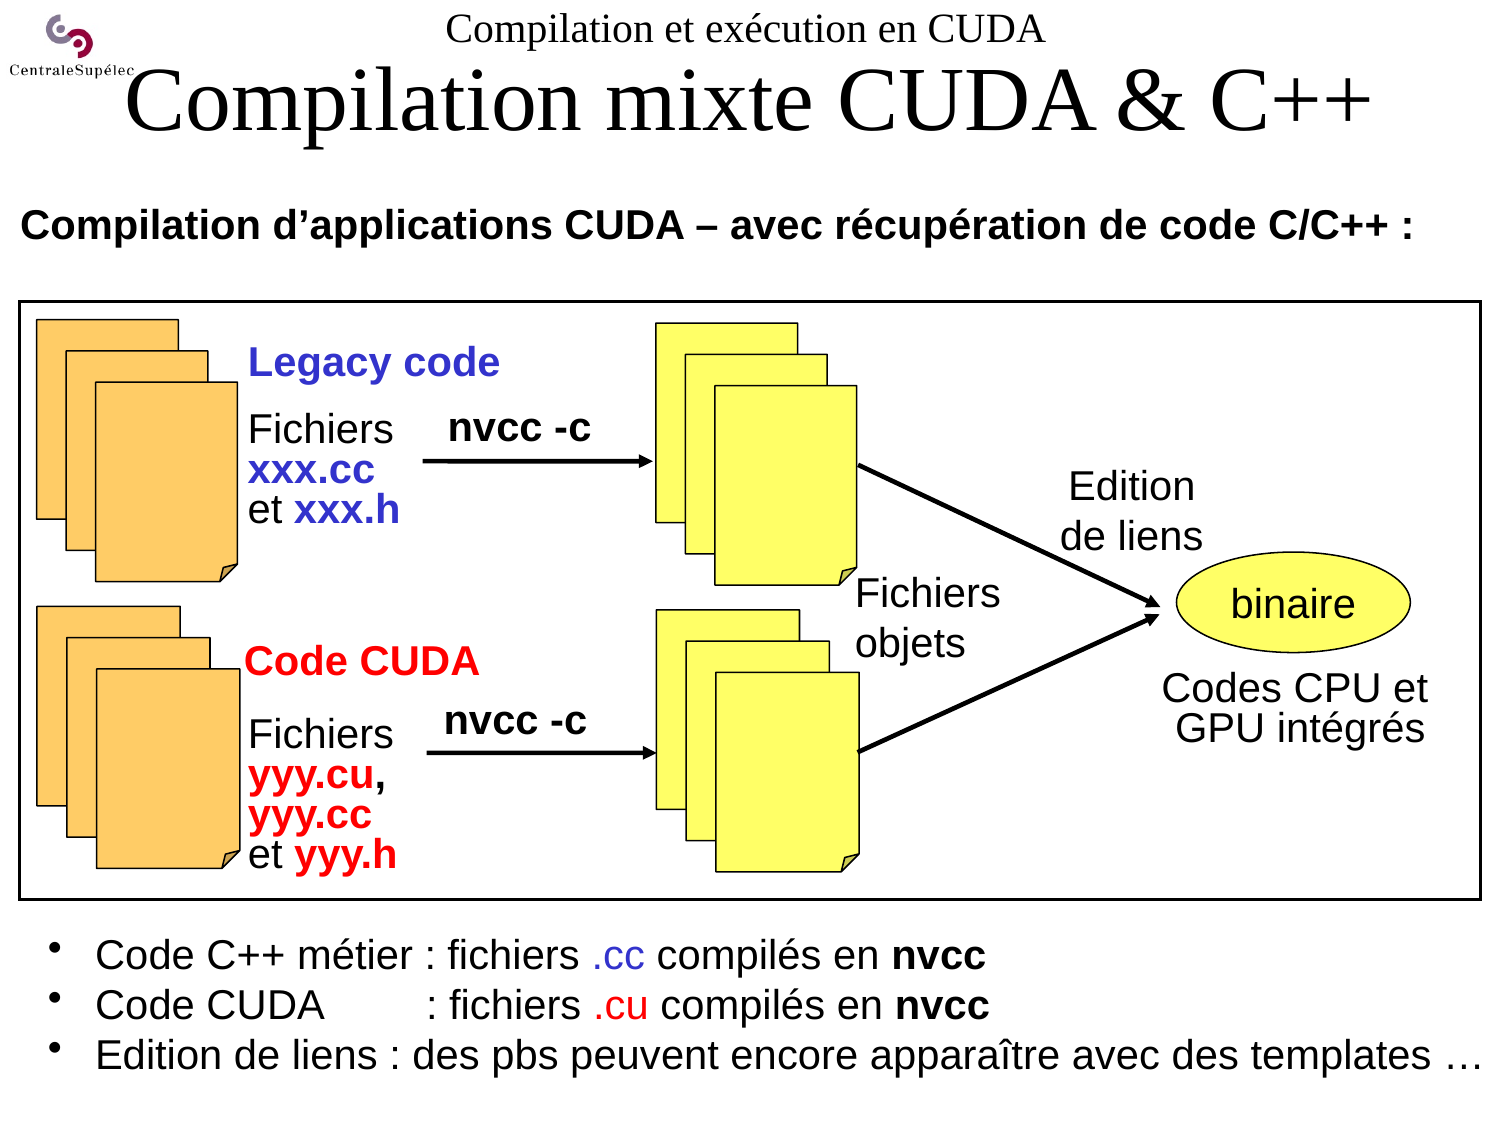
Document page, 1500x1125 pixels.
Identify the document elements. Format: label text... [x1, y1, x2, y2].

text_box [36, 606, 241, 869]
text_box Legacy code [242, 327, 516, 393]
text_box nvcc -c [432, 392, 607, 458]
text_box Code CUDA [245, 626, 496, 692]
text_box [655, 322, 857, 586]
text_box [422, 455, 650, 468]
text_box nvcc -c [428, 685, 606, 750]
title Compilation et exécution en CUDA Compilation mixte CUDA & C++ [0, 0, 1500, 157]
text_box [656, 609, 860, 873]
text_box binaire [1176, 552, 1411, 653]
text_box Fichiers yyy.cu, yyy.cc et yyy.h [233, 709, 421, 884]
text_box Fichiers objets [840, 558, 1028, 674]
text_box [864, 613, 1160, 750]
text_box [1075, 567, 1161, 608]
text_box Compilation d’applications CUDA – avec récupération de code C/C++ : [5, 190, 1430, 255]
text_box Edition de liens [1044, 451, 1219, 567]
text_box [426, 746, 650, 760]
text_box Code C++ métier : fichiers .cc compilés en nvcc Code CUDA : fichiers .cu compilés en nvcc Edition de liens : des pbs peuvent encore apparaître avec des templates … [33, 920, 1500, 1086]
text_box Fichiers xxx.cc et xxx.h [242, 404, 416, 540]
text_box Codes CPU et GPU intégrés [1146, 663, 1455, 759]
text_box [19, 301, 1481, 900]
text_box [36, 319, 238, 582]
